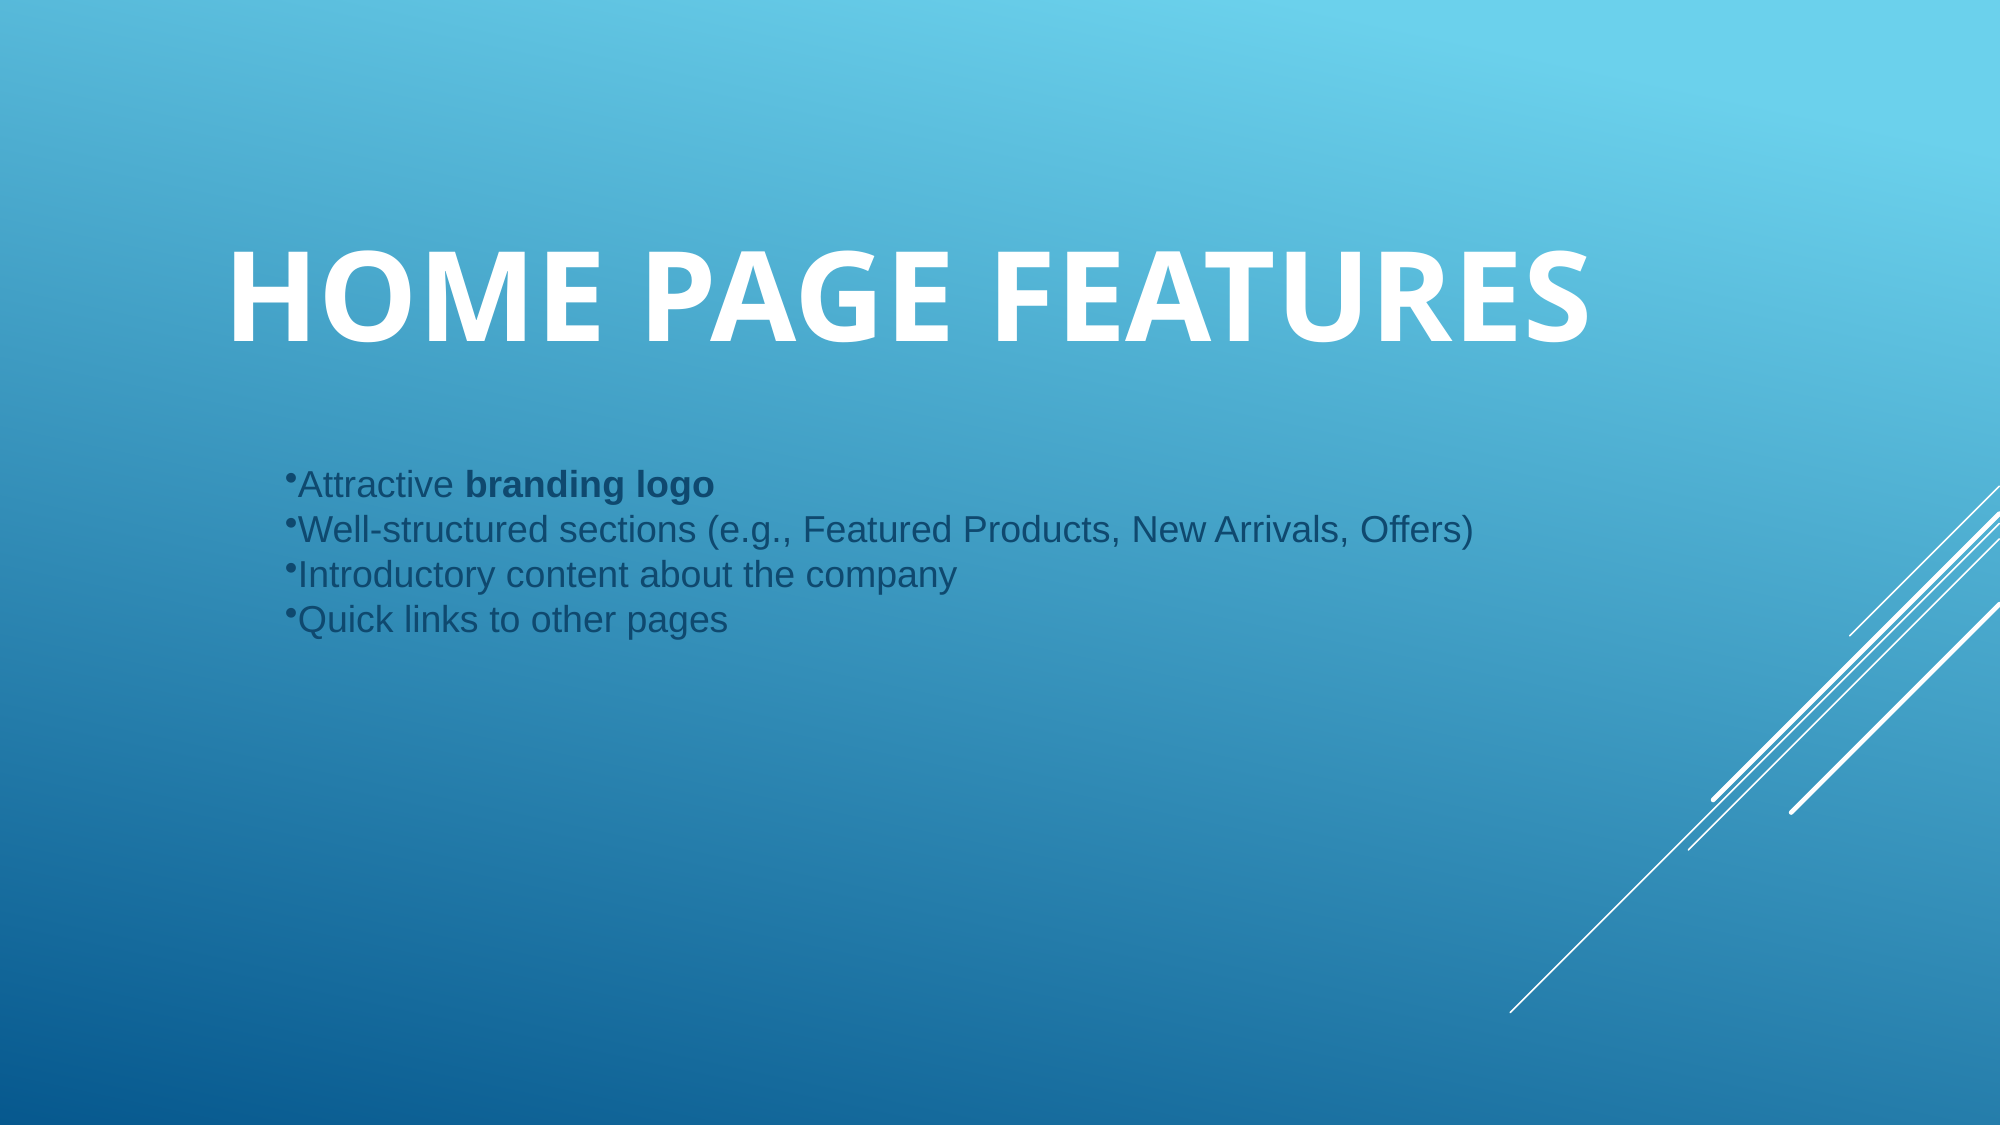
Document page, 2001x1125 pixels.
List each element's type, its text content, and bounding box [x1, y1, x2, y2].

list Attractive branding logo Well-structured sections (e.g., Featured Products, New Arrivals, Offers) Introductory content about the company Quick links to other pages [269, 224, 1503, 877]
title Home page features [208, 0, 1609, 375]
